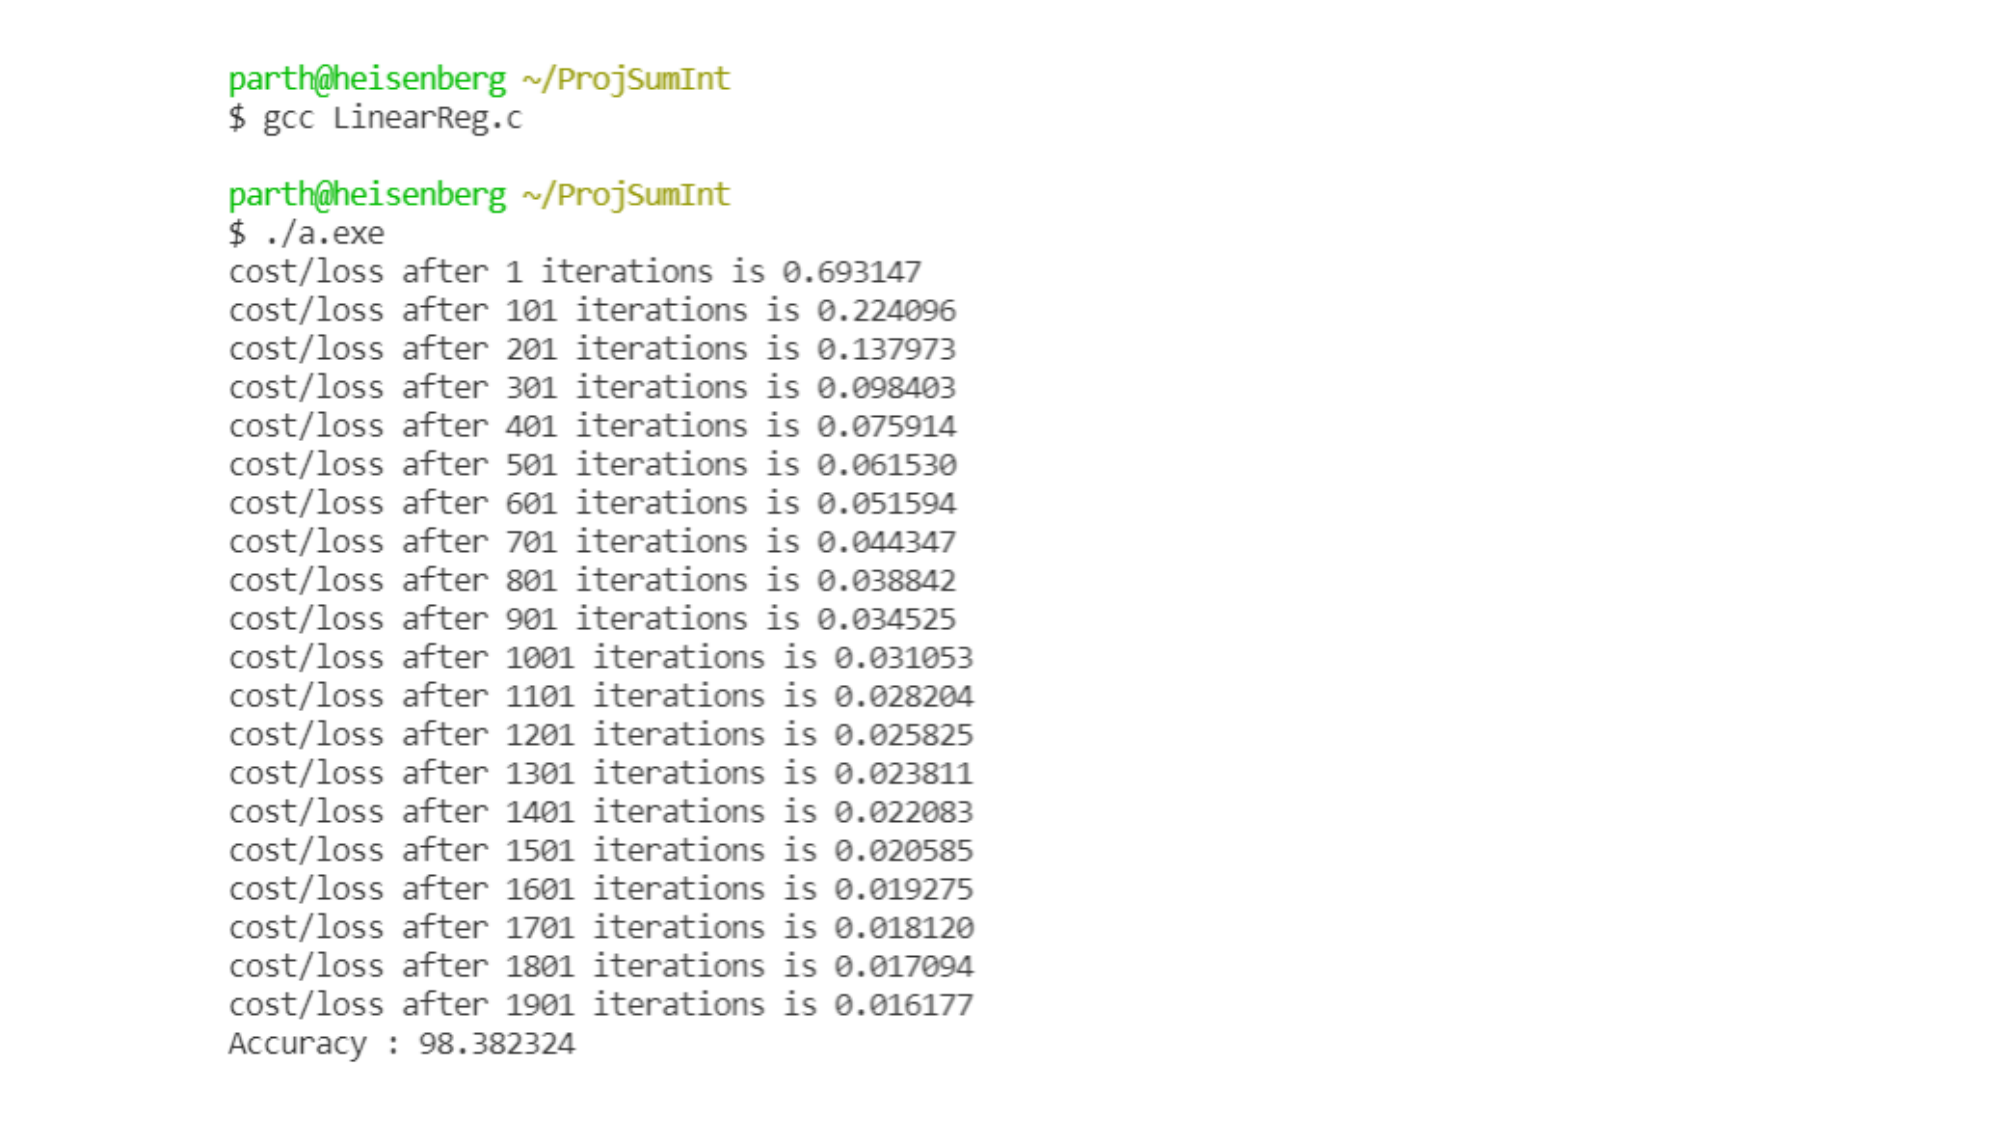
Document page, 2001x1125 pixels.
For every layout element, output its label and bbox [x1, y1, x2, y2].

picture [213, 61, 1092, 1064]
